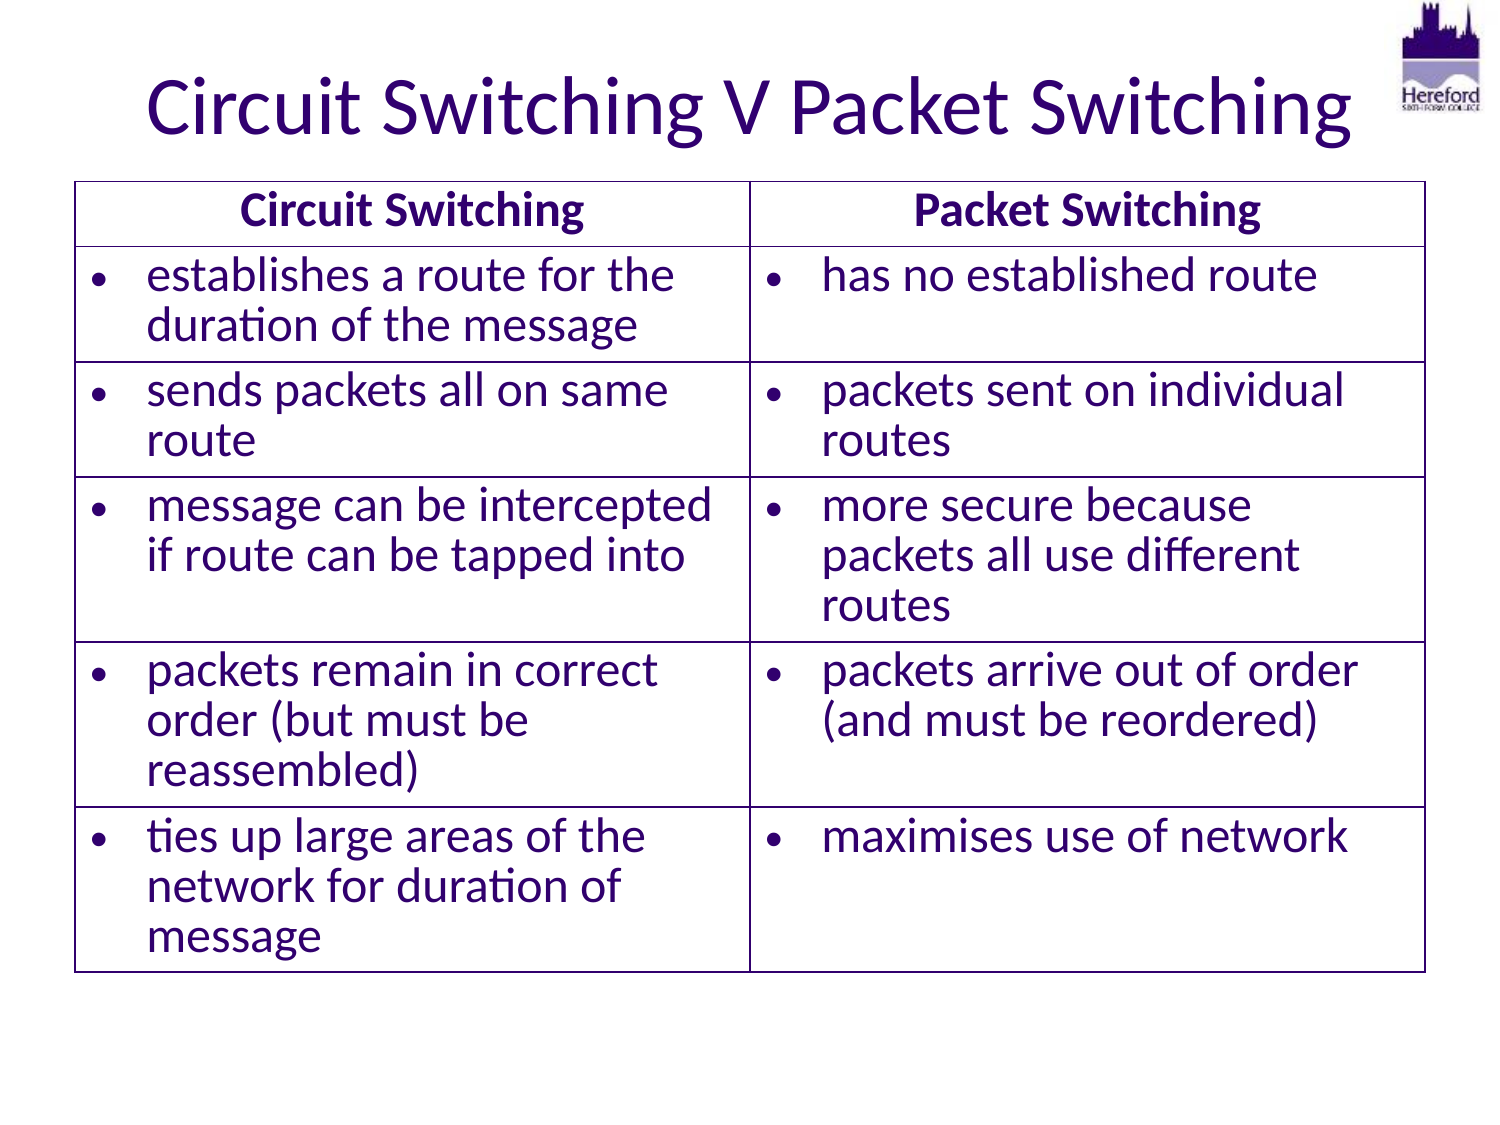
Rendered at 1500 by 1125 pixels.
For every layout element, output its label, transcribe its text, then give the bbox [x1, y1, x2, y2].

picture [1384, 0, 1499, 114]
table_cell establishes a route for the duration of the message [76, 247, 749, 361]
title Circuit Switching V Packet Switching [75, 45, 1425, 182]
table_cell sends packets all on same route [76, 363, 749, 476]
table_cell more secure because packets all use different routes [751, 478, 1424, 641]
table_cell packets sent on individual routes [751, 363, 1424, 476]
table_cell maximises use of network [751, 808, 1424, 971]
table_cell message can be intercepted if route can be tapped into [76, 478, 749, 641]
table_cell has no established route [751, 247, 1424, 361]
table_cell packets arrive out of order (and must be reordered) [751, 643, 1424, 806]
table_header Packet Switching [751, 182, 1424, 246]
table_header Circuit Switching [76, 182, 749, 246]
table_cell ties up large areas of the network for duration of message [76, 808, 749, 971]
table_cell packets remain in correct order (but must be reassembled) [76, 643, 749, 806]
